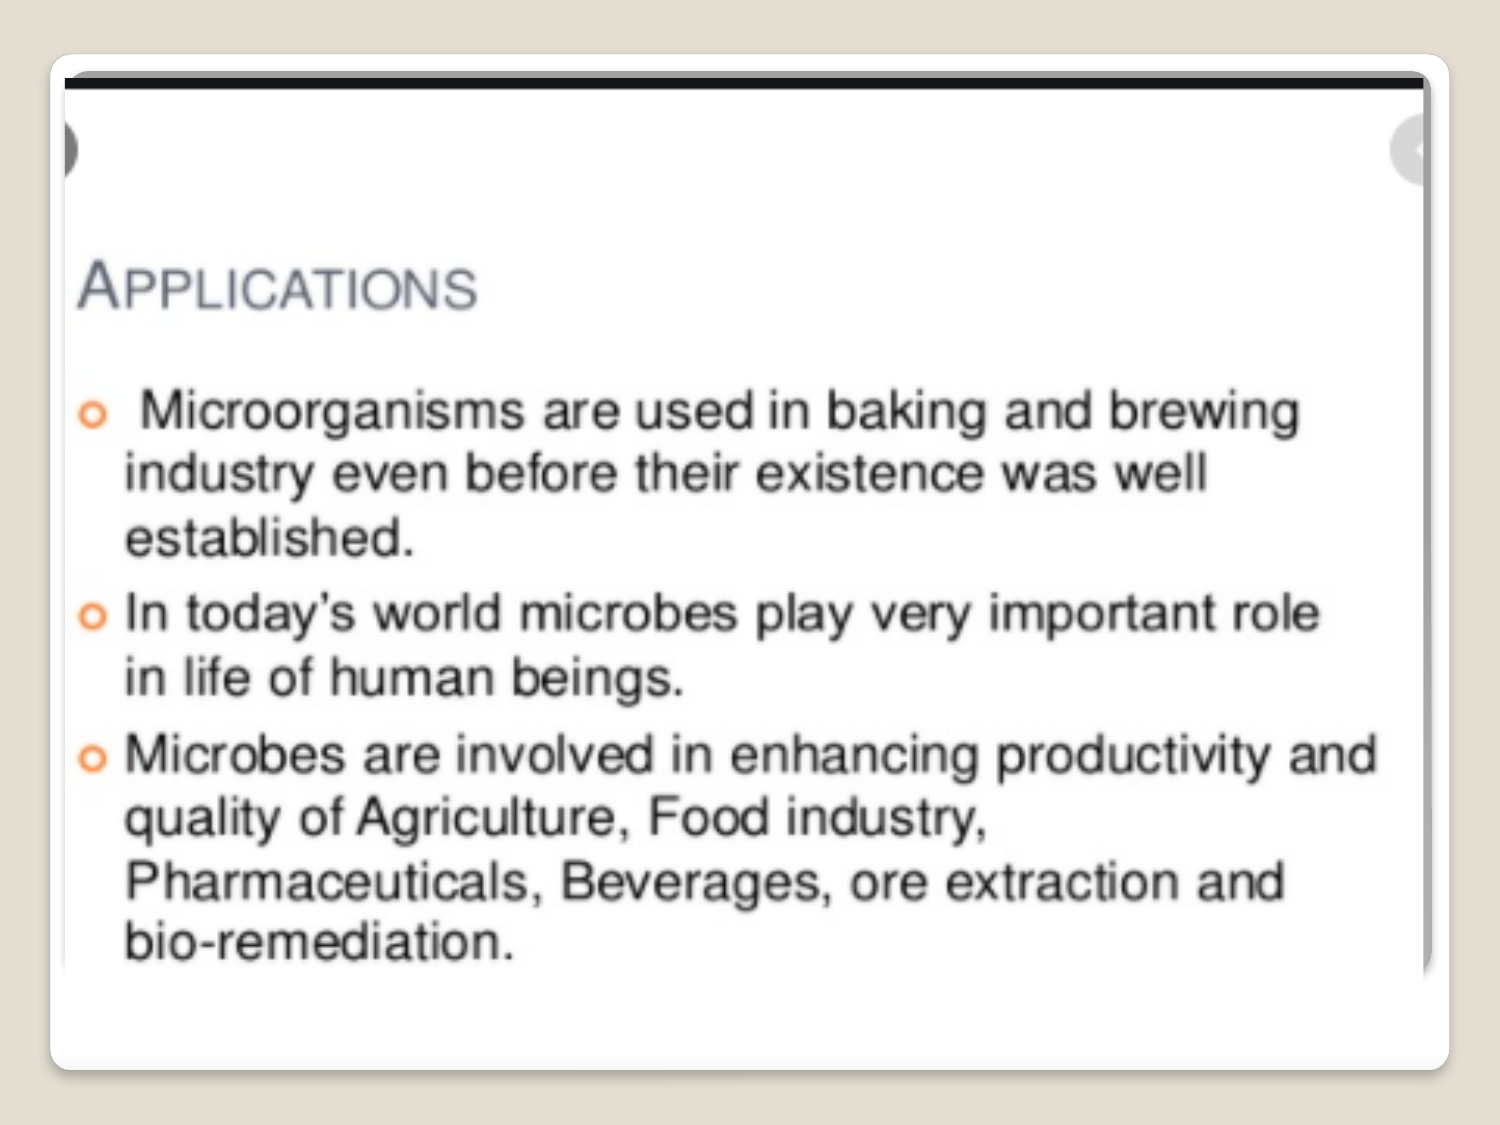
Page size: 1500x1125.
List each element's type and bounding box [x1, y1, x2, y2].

picture [64, 77, 1424, 1036]
